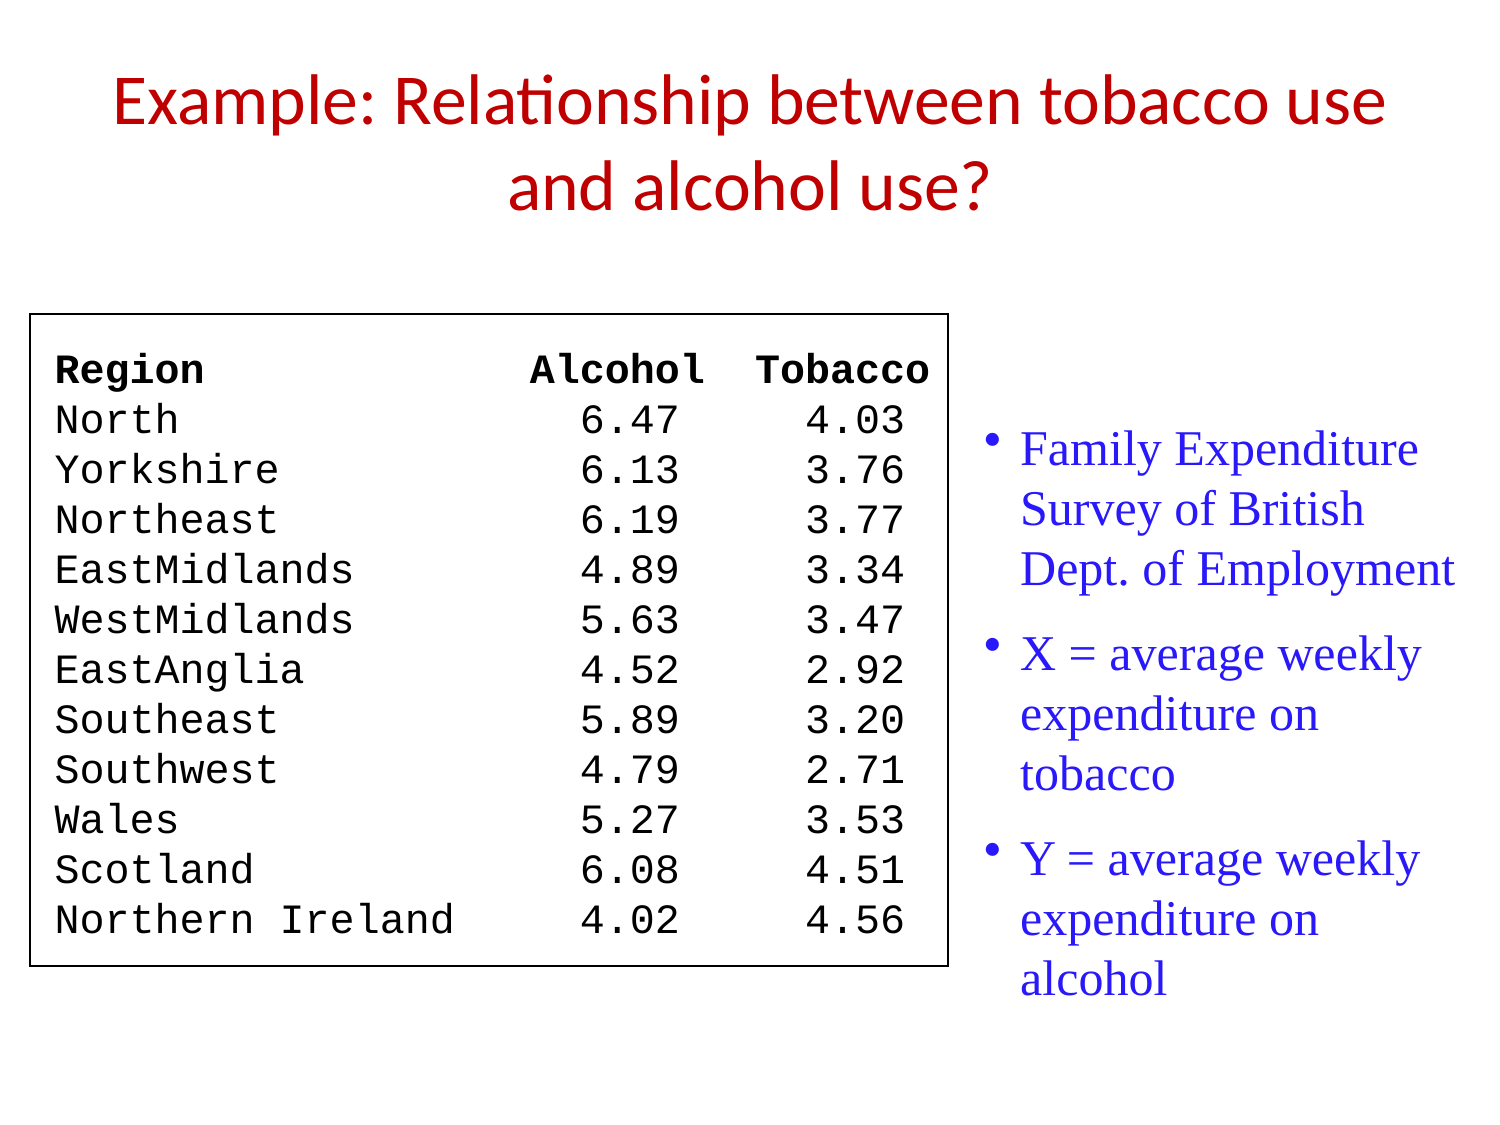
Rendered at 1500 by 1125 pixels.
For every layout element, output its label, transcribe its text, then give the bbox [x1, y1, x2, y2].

text_box Family Expenditure Survey of British Dept. of Employment X = average weekly expenditure on tobacco Y = average weekly expenditure on alcohol [969, 408, 1476, 1013]
text_box [29, 313, 948, 966]
title Example: Relationship between tobacco use and alcohol use? [75, 45, 1425, 233]
